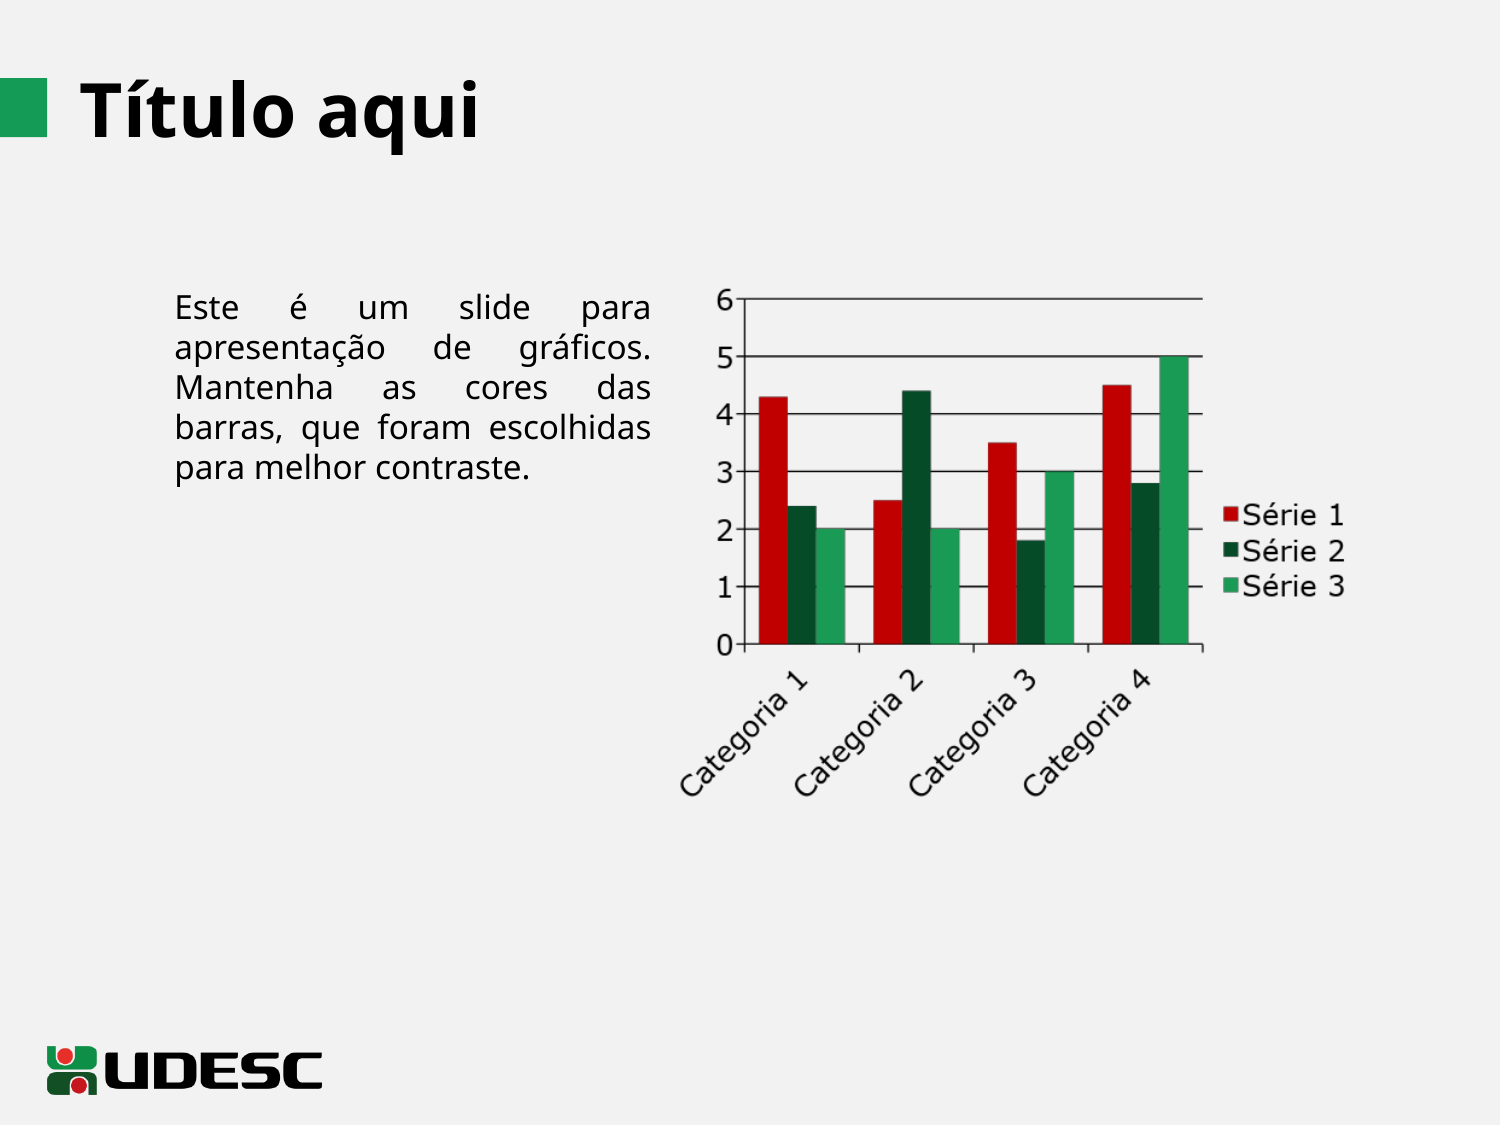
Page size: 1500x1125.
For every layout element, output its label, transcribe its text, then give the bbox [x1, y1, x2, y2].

text_box Este é um slide para apresentação de gráficos. Mantenha as cores das barras, que foram escolhidas para melhor contraste. [159, 278, 642, 537]
text_box [0, 78, 48, 138]
picture [643, 278, 1367, 822]
text_box Título aqui [64, 54, 1081, 161]
picture [46, 1046, 322, 1095]
